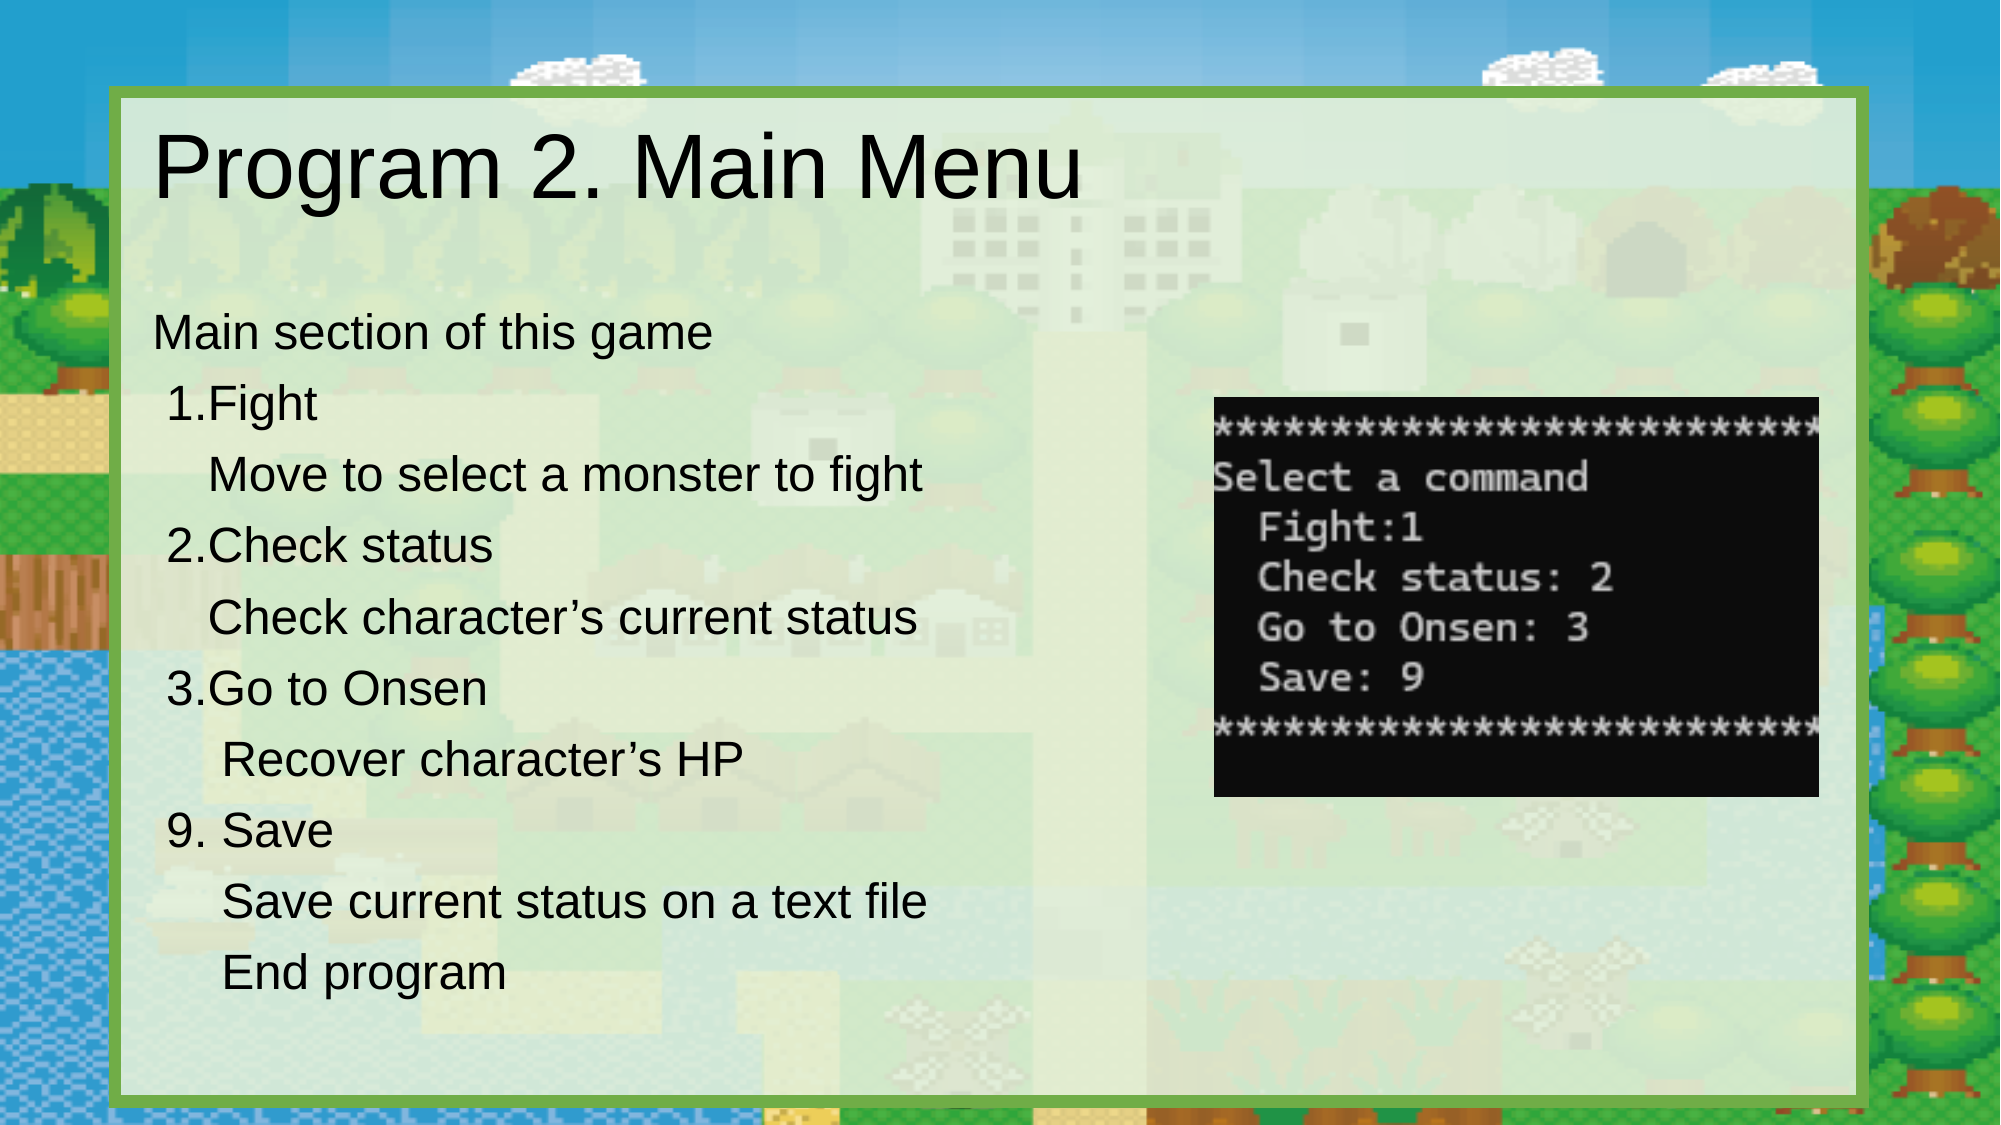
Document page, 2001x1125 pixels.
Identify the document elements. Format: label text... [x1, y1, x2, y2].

text_box [114, 91, 1863, 1103]
text_box Main section of this game 1.Fight Move to select a monster to fight 2.Check status Check character’s current status 3.Go to Onsen Recover character’s HP 9. Save Save current status on a text file End program [137, 299, 1192, 1014]
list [1214, 397, 1818, 797]
title Program 2. Main Menu [137, 59, 1863, 278]
picture [0, 0, 2000, 1125]
